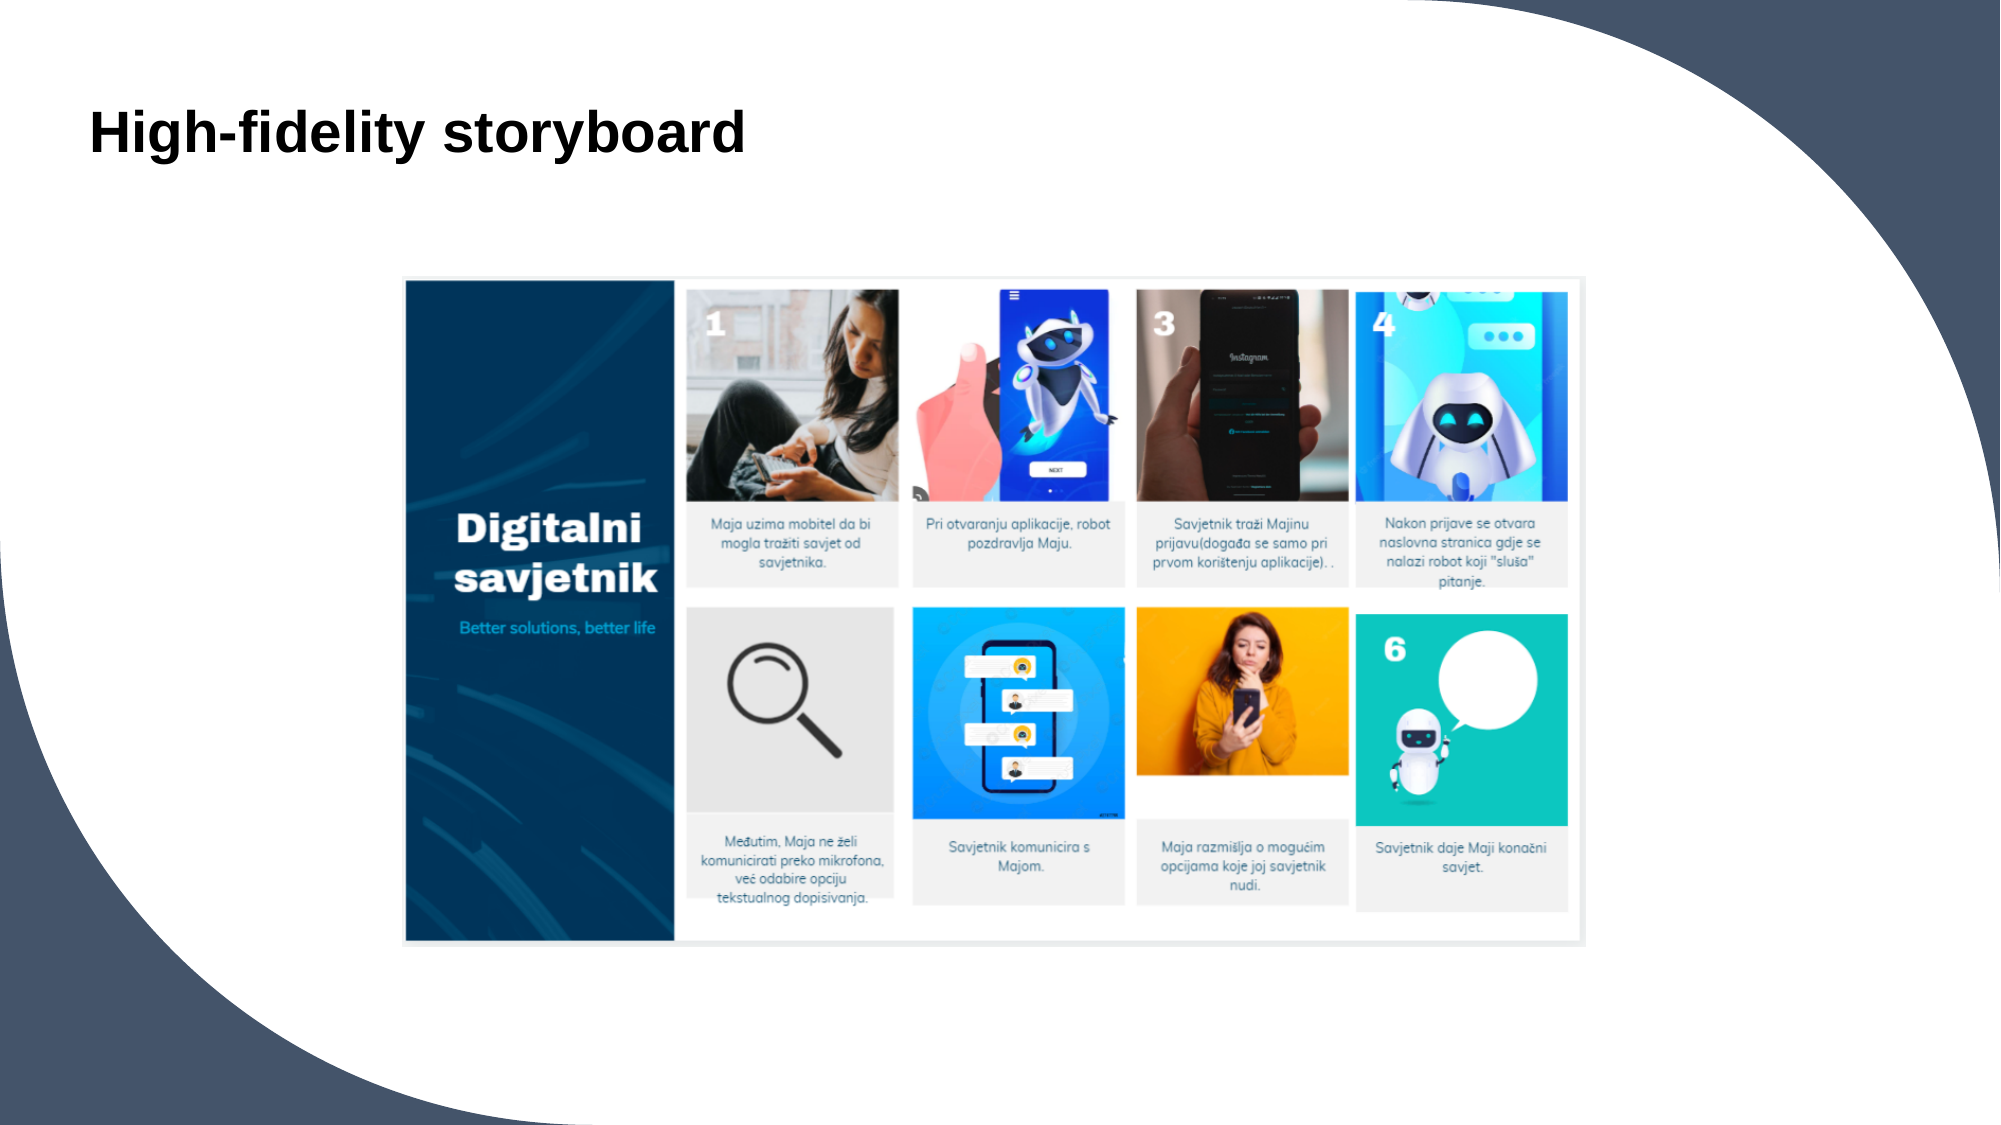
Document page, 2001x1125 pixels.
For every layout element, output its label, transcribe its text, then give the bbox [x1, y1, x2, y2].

text_box High-fidelity storyboard [75, 95, 841, 181]
picture [402, 276, 1586, 947]
